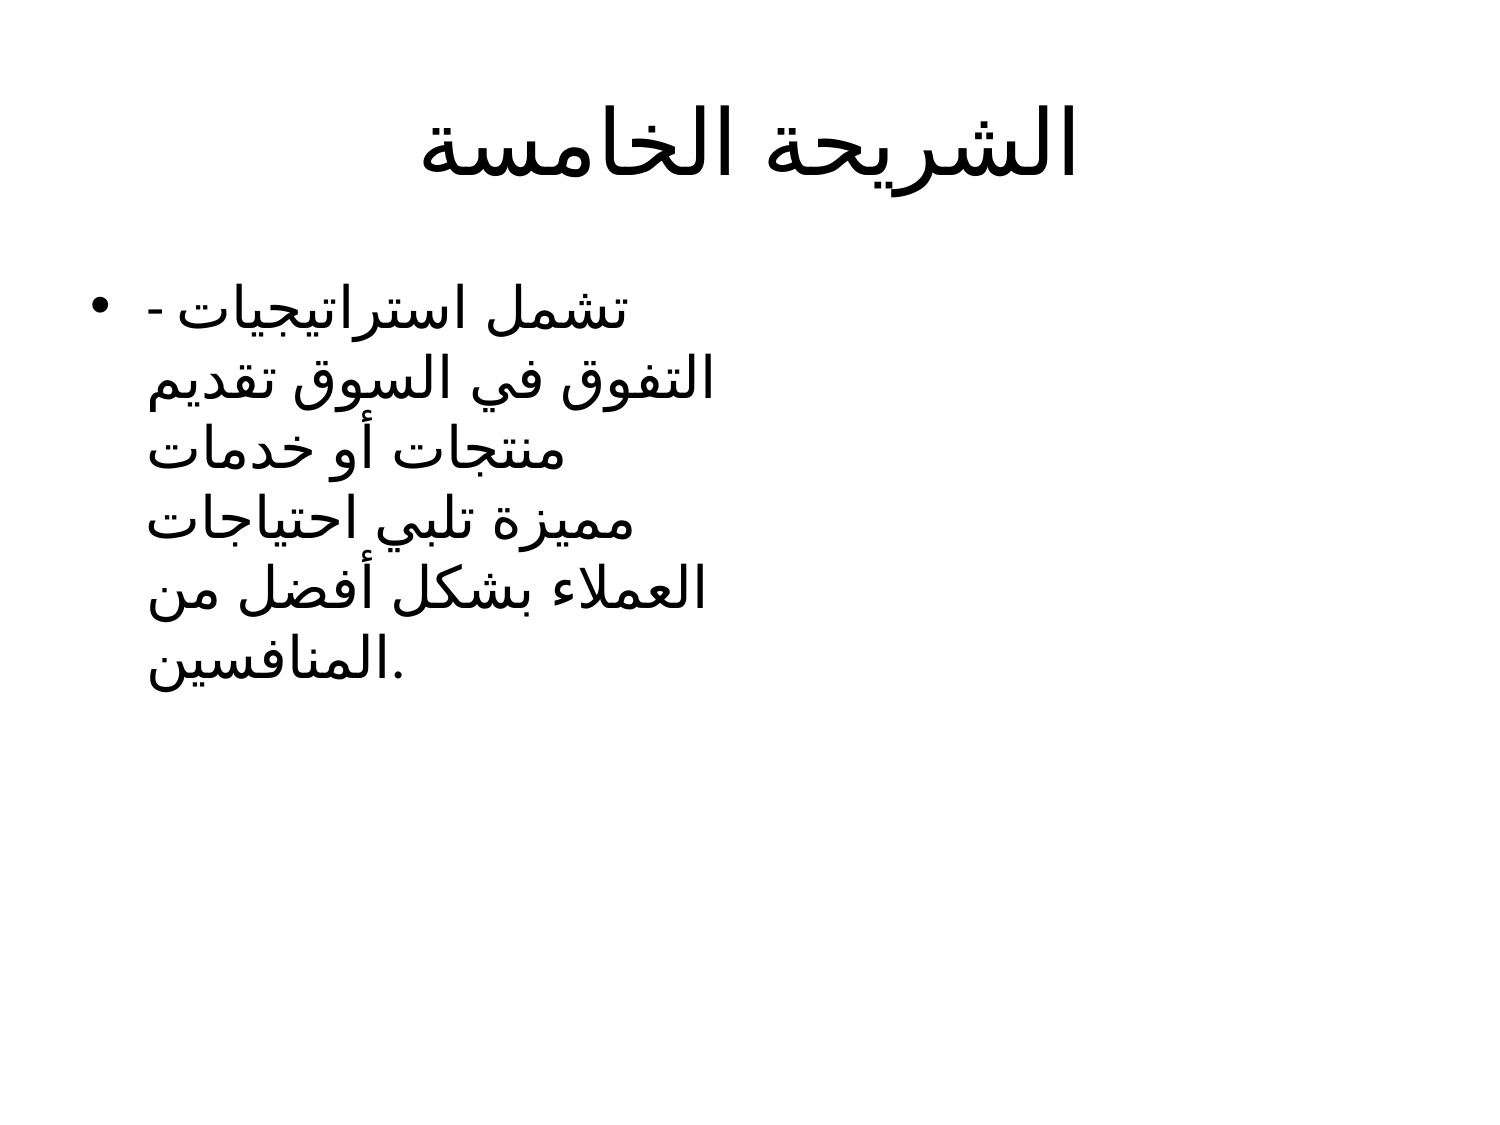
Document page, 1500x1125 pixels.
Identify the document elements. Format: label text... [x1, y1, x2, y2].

title الشريحة الخامسة [75, 45, 1425, 233]
list - تشمل استراتيجيات التفوق في السوق تقديم منتجات أو خدمات مميزة تلبي احتياجات العملاء بشكل أفضل من المنافسين. [75, 262, 738, 1005]
